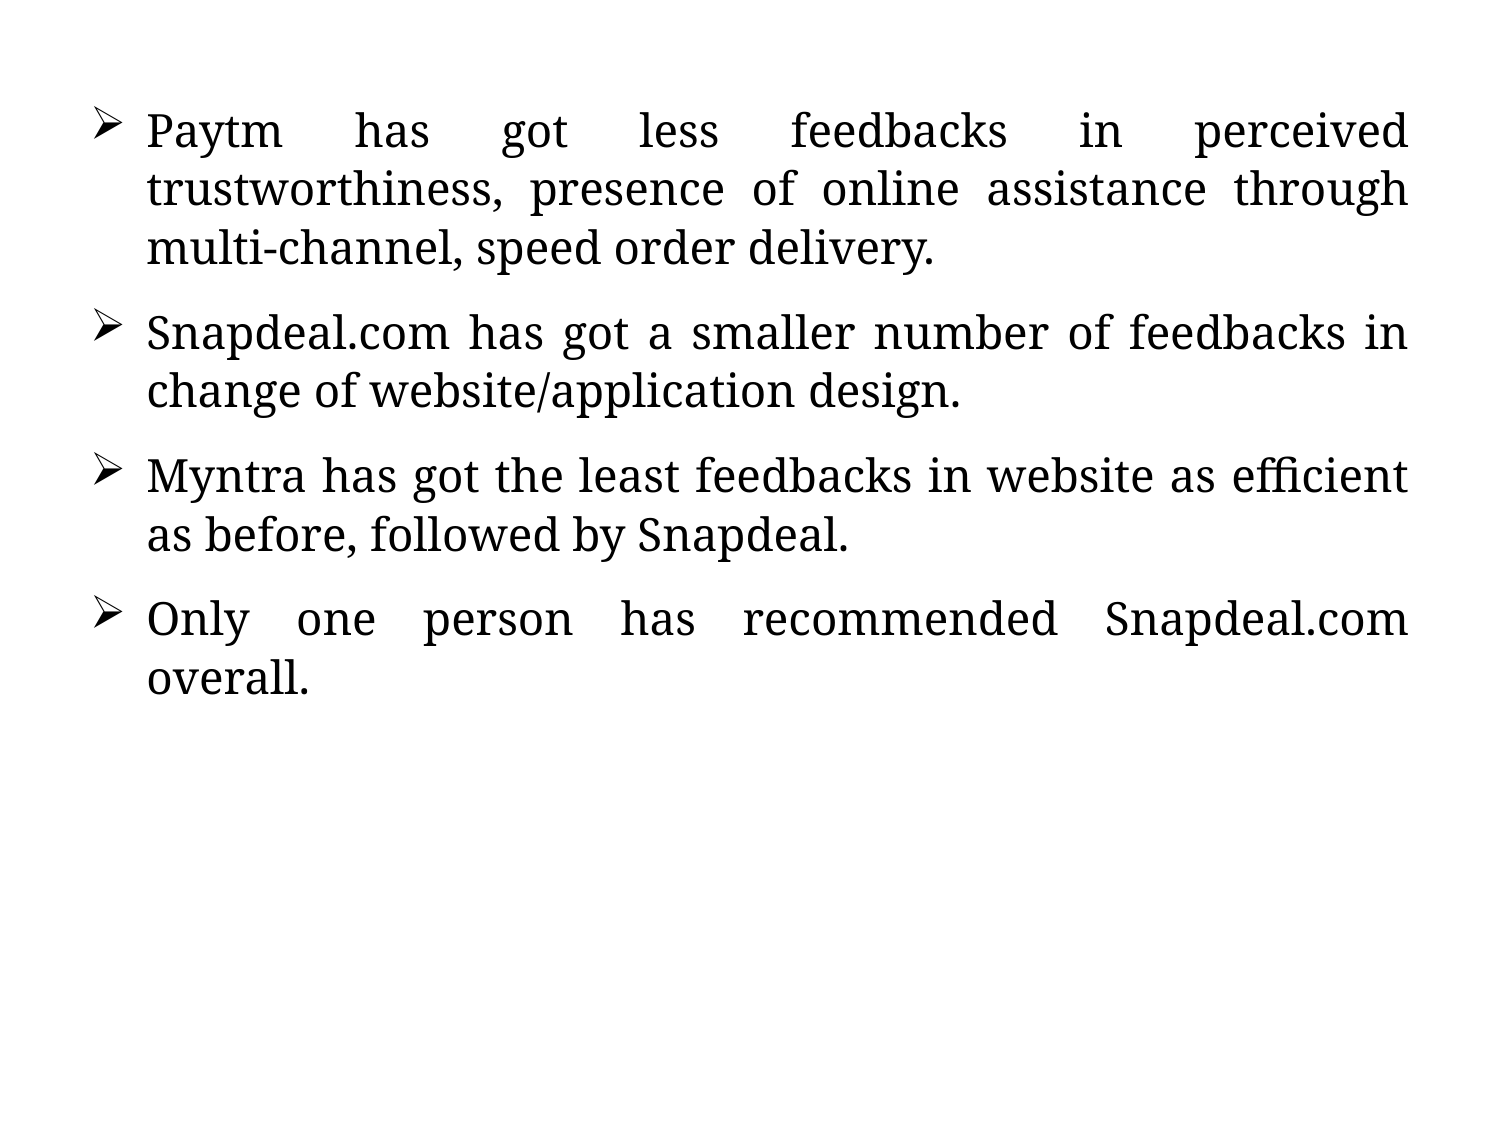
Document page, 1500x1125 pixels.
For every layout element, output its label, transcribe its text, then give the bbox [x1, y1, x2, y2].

list Paytm has got less feedbacks in perceived trustworthiness, presence of online assistance through multi-channel, speed order delivery. Snapdeal.com has got a smaller number of feedbacks in change of website/application design. Myntra has got the least feedbacks in website as efficient as before, followed by Snapdeal. Only one person has recommended Snapdeal.com overall. [75, 90, 1425, 1005]
